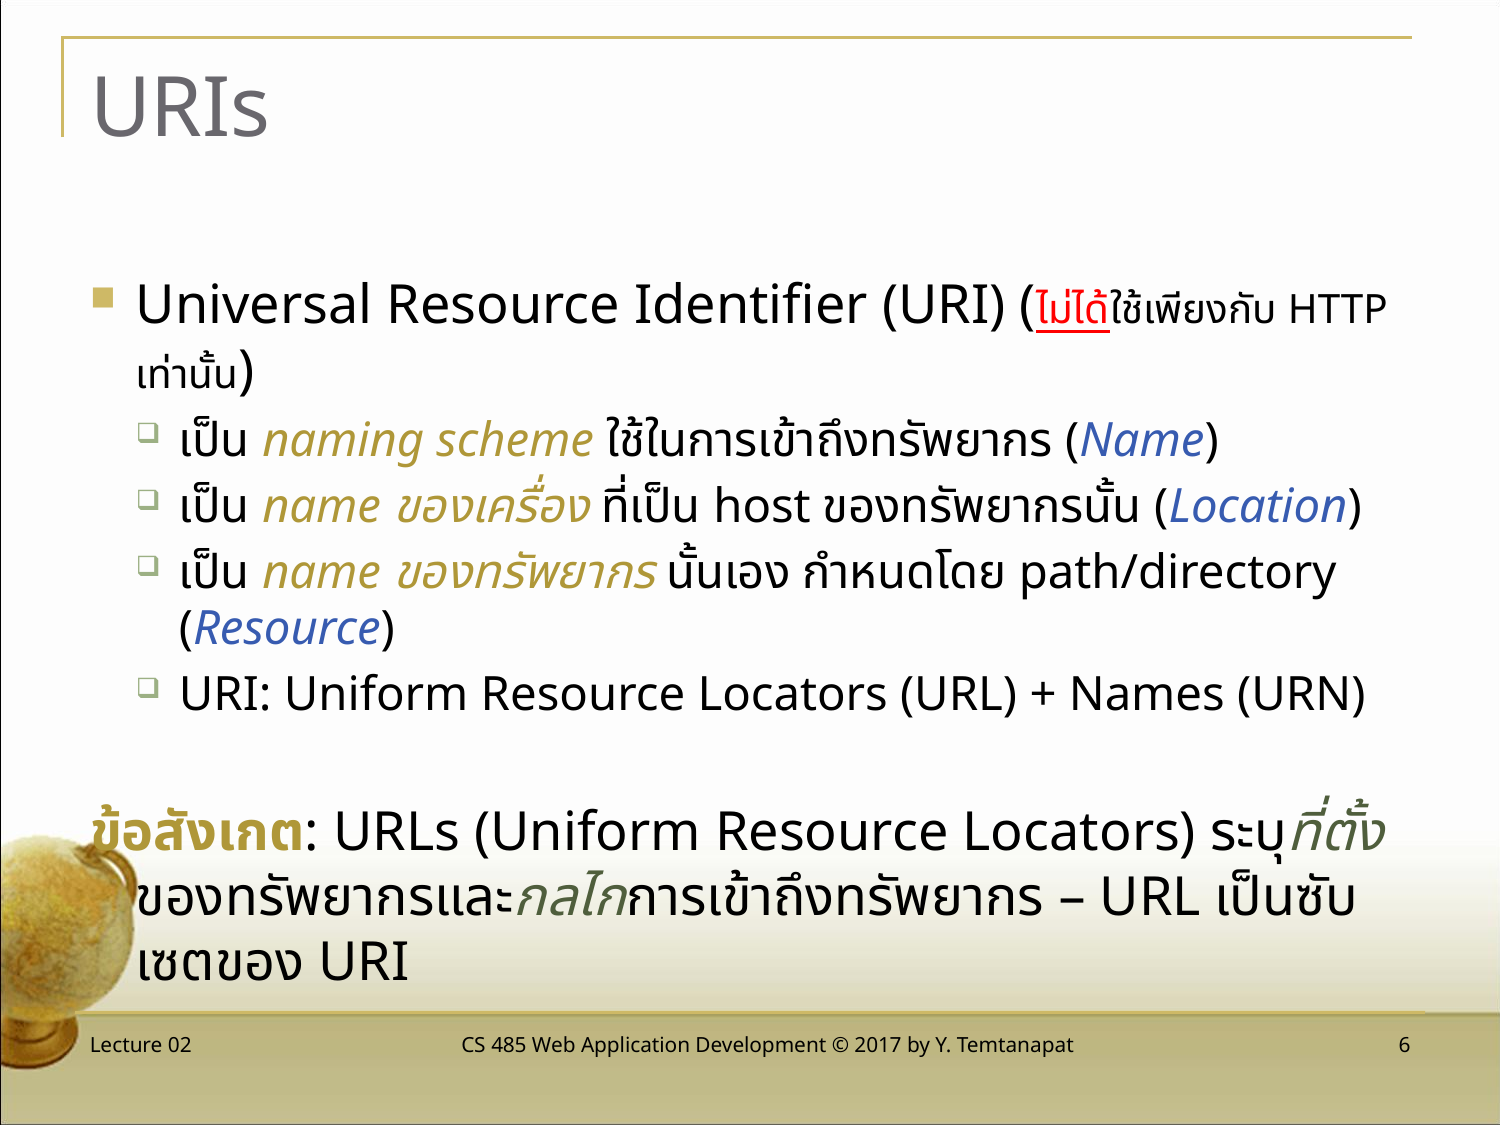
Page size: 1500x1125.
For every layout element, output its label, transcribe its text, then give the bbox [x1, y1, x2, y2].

title URIs [74, 45, 1426, 233]
list Universal Resource Identifier (URI) (ไม่ได้ใช้เพียงกับ HTTP เท่านั้น) เป็น naming scheme ใช้ในการเข้าถึงทรัพยากร (Name) เป็น name ของเครื่อง ที่เป็น host ของทรัพยากรนั้น (Location) เป็น name ของทรัพยากร นั้นเอง กำหนดโดย path/directory (Resource) URI: Uniform Resource Locators (URL) + Names (URN) ข้อสังเกต: URLs (Uniform Resource Locators) ระบุที่ตั้งของทรัพยากรและกลไกการเข้าถึงทรัพยากร – URL เป็นซับเซตของ URI [74, 262, 1426, 1006]
footer CS 485 Web Application Development © 2017 by Y. Temtanapat [316, 1024, 1218, 1100]
slide_number Lecture 02 [75, 1024, 316, 1100]
picture [0, 0, 1500, 1125]
slide_number 6 [1218, 1024, 1426, 1100]
